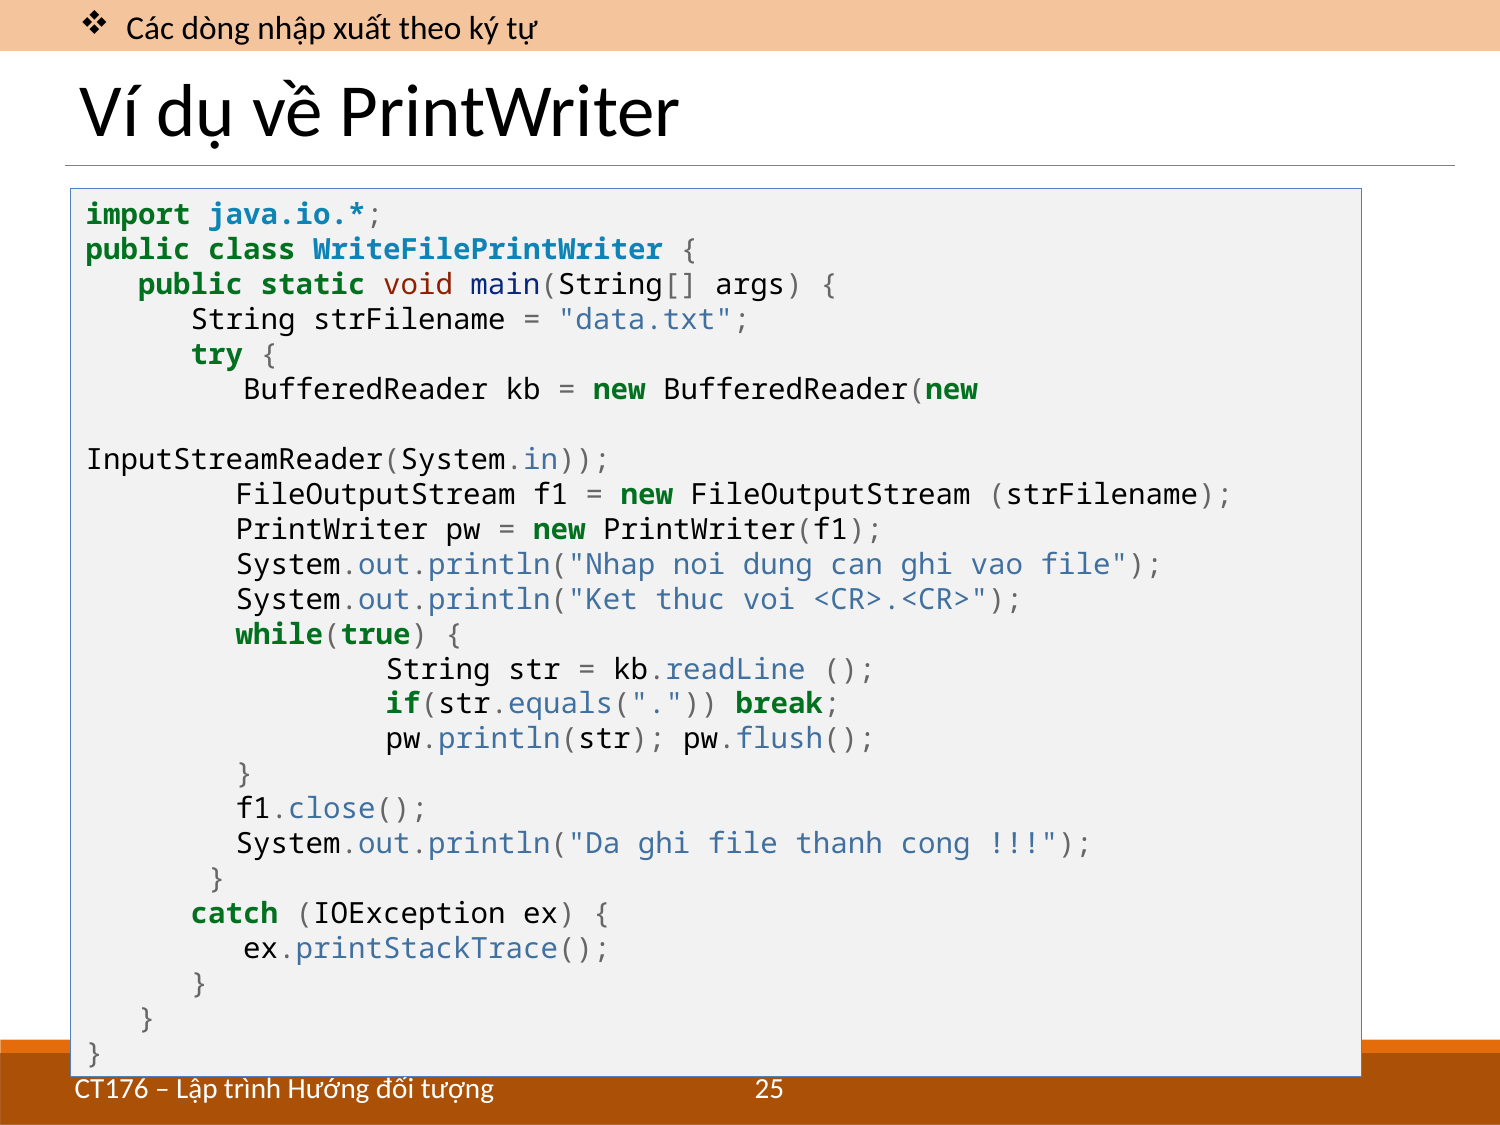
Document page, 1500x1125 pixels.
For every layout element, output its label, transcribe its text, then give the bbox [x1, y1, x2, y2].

slide_number Các dòng nhập xuất theo ký tự [64, 3, 1455, 50]
text_box import java.io.*; public class WriteFilePrintWriter { public static void main(String[] args) { String strFilename = "data.txt"; try { BufferedReader kb = new BufferedReader(new InputStreamReader(System.in)); FileOutputStream f1 = new FileOutputStream (strFilename); PrintWriter pw = new PrintWriter(f1); System.out.println("Nhap noi dung can ghi vao file"); System.out.println("Ket thuc voi <CR>.<CR>"); while(true) { String str = kb.readLine (); if(str.equals(".")) break; pw.println(str); pw.flush(); } f1.close(); System.out.println("Da ghi file thanh cong !!!"); } catch (IOException ex) { ex.printStackTrace(); } } } [70, 188, 1362, 1077]
title Ví dụ về PrintWriter [64, 59, 1455, 165]
